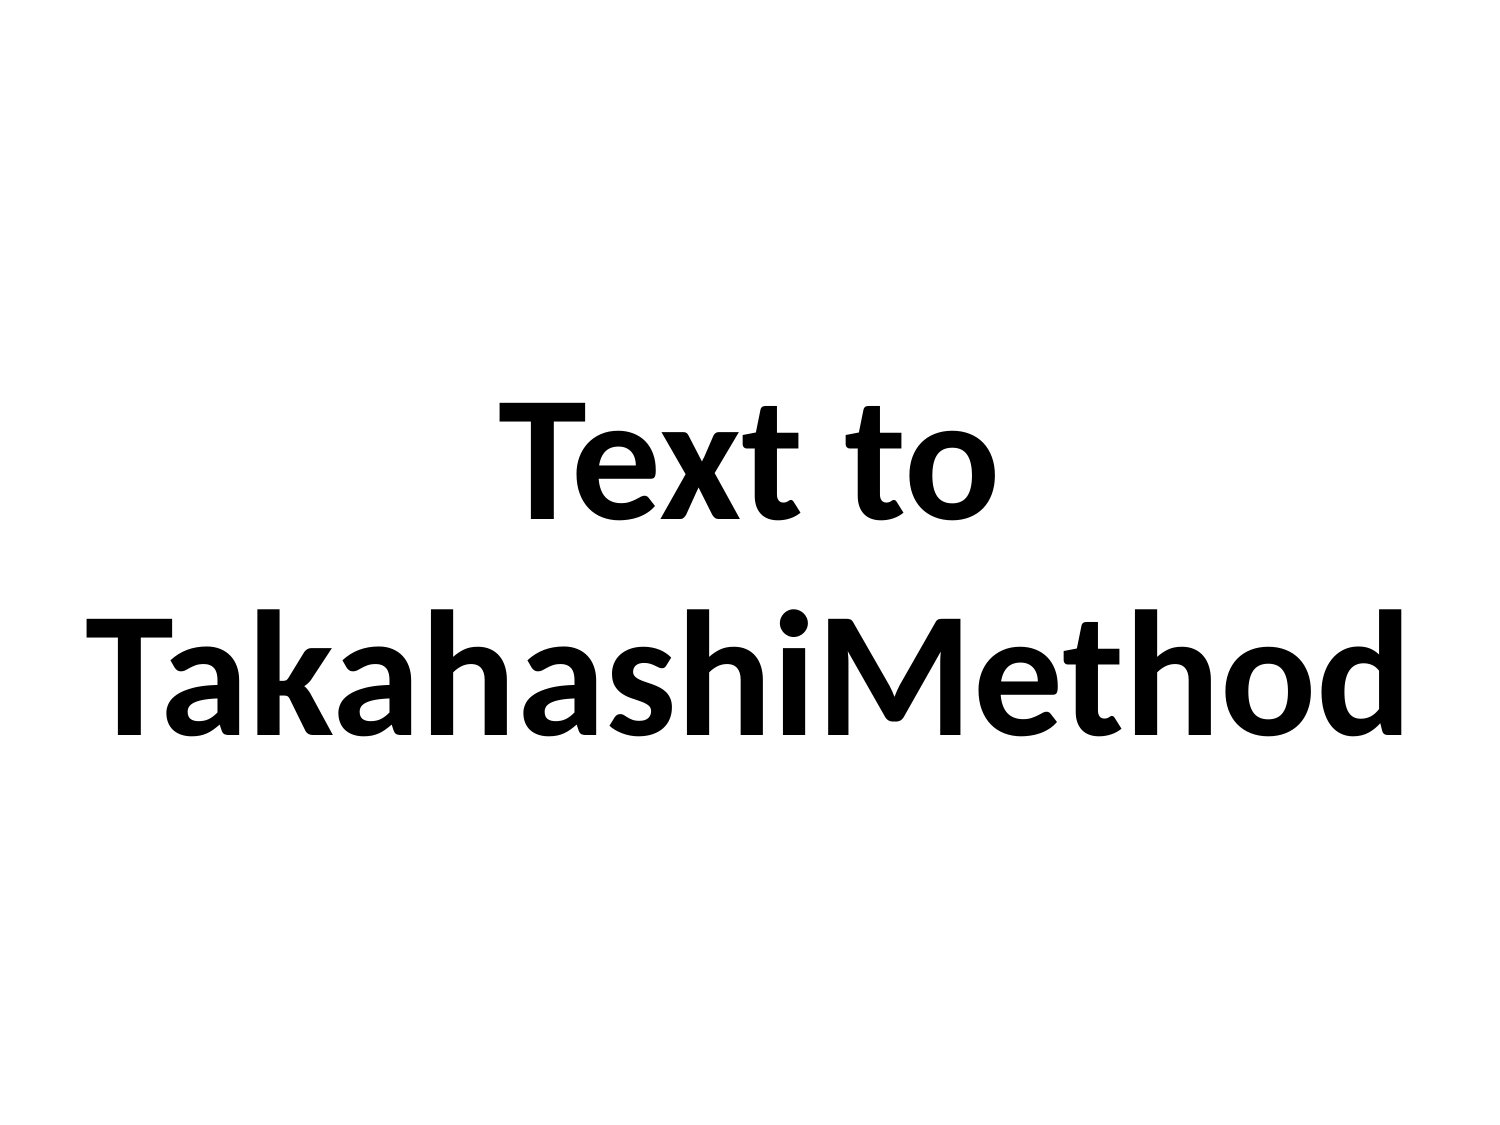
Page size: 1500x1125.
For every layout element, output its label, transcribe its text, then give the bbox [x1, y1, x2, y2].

text_box Text to TakahashiMethod [0, 0, 1500, 1011]
